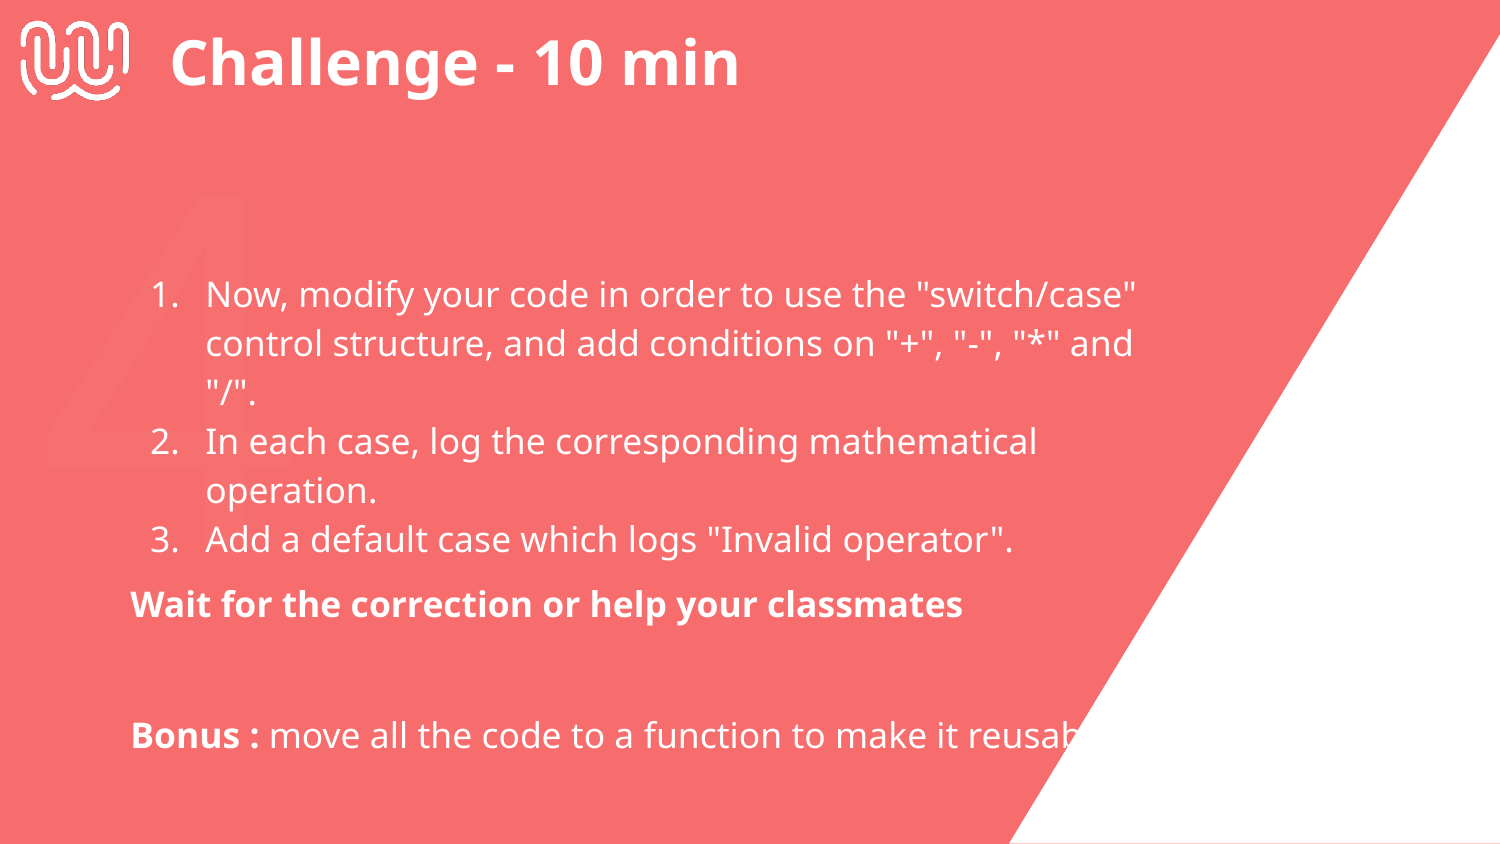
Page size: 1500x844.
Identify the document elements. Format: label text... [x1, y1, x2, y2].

picture [20, 20, 134, 101]
text_box [1008, 34, 1500, 844]
title Challenge - 10 min [154, 7, 844, 114]
text_box Now, modify your code in order to use the "switch/case" control structure, and add conditions on "+", "-", "*" and "/". In each case, log the corresponding mathematical operation. Add a default case which logs "Invalid operator". Wait for the correction or help your classmates Bonus : move all the code to a function to make it reusable [130, 265, 1223, 661]
